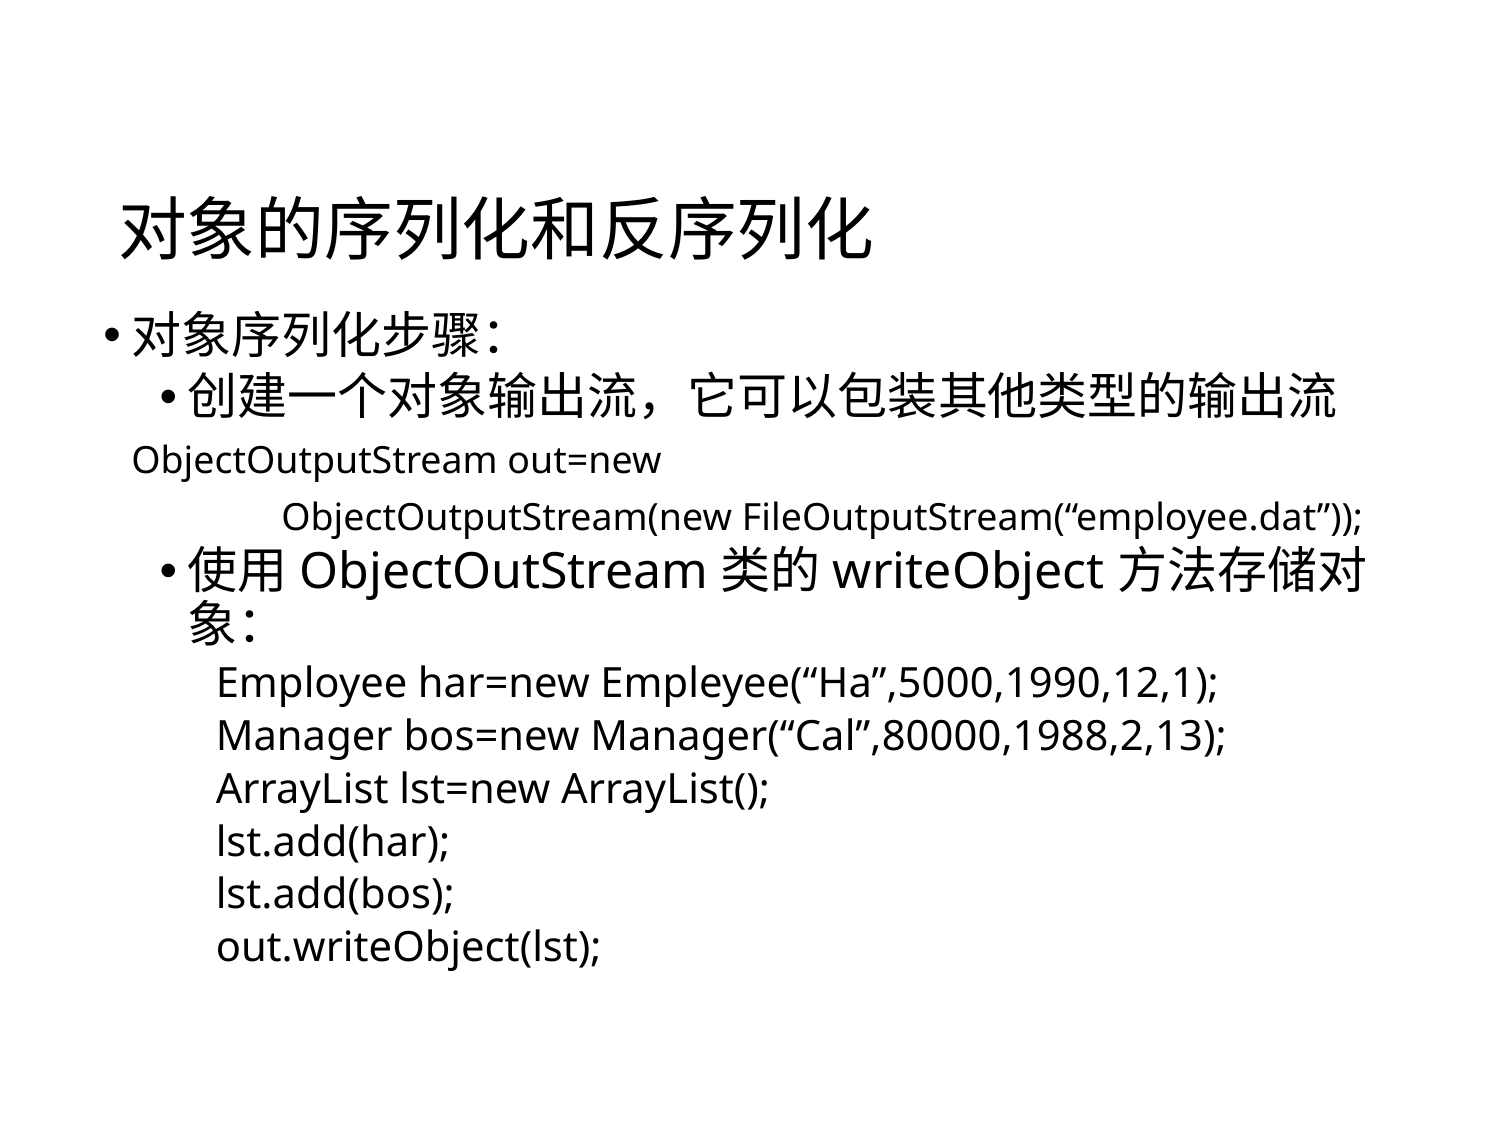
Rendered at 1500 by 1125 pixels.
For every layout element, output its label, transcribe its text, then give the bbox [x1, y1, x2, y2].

list 对象序列化步骤： 创建一个对象输出流，它可以包装其他类型的输出流 ObjectOutputStream out=new ObjectOutputStream(new FileOutputStream(“employee.dat”)); 使用ObjectOutStream类的writeObject方法存储对象： Employee har=new Empleyee(“Ha”,5000,1990,12,1); Manager bos=new Manager(“Cal”,80000,1988,2,13); ArrayList lst=new ArrayList(); lst.add(har); lst.add(bos); out.writeObject(lst); [88, 302, 1412, 1066]
title 对象的序列化和反序列化 [103, 59, 1397, 278]
